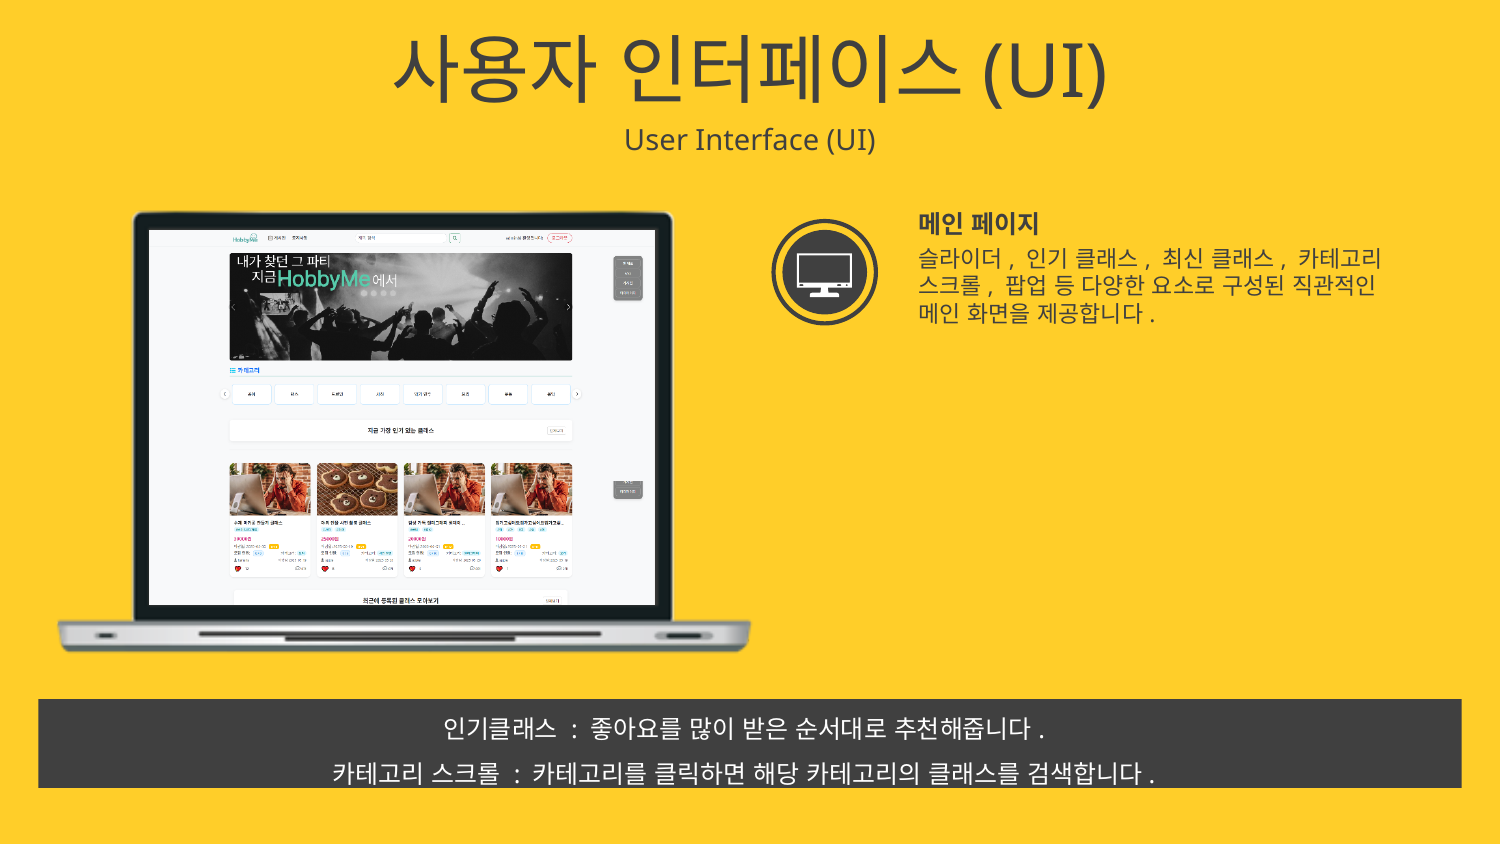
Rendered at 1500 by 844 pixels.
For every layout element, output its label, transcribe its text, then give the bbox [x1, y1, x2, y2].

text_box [903, 201, 1436, 336]
picture [0, 162, 921, 700]
list 사용자 인터페이스(UI) [0, 20, 1500, 114]
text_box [773, 220, 877, 324]
list User Interface (UI) [0, 114, 1500, 162]
text_box 인기클래스 : 좋아요를 많이 받은 순서대로 추천해줍니다. 카테고리 스크롤 : 카테고리를 클릭하면 해당 카테고리의 클래스를 검색합니다. [76, 691, 1412, 796]
